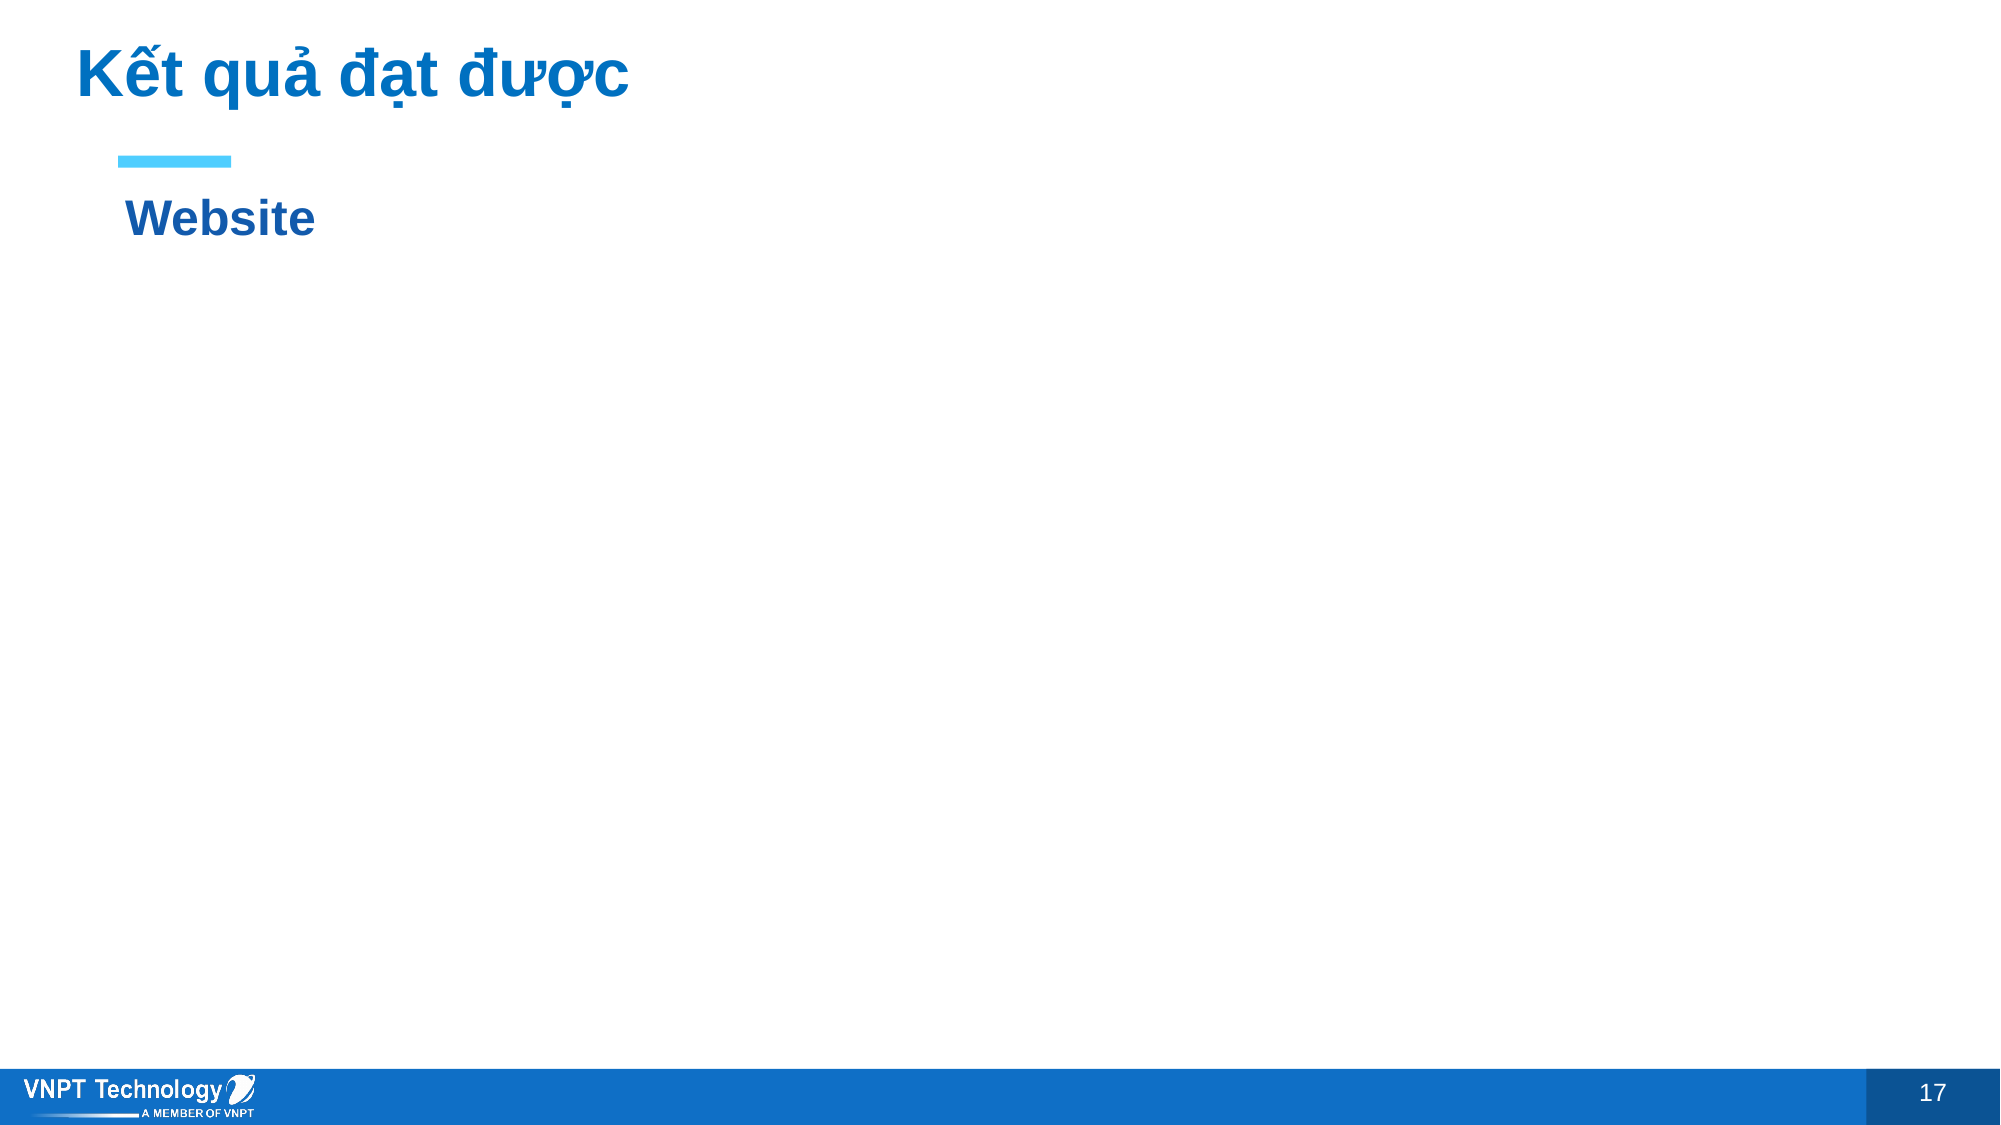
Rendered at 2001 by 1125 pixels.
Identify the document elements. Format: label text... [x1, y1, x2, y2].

title Kết quả đạt được [61, 22, 1708, 94]
slide_number 17 [1866, 1069, 2000, 1125]
picture [22, 1070, 257, 1120]
text_box Website [110, 178, 772, 254]
